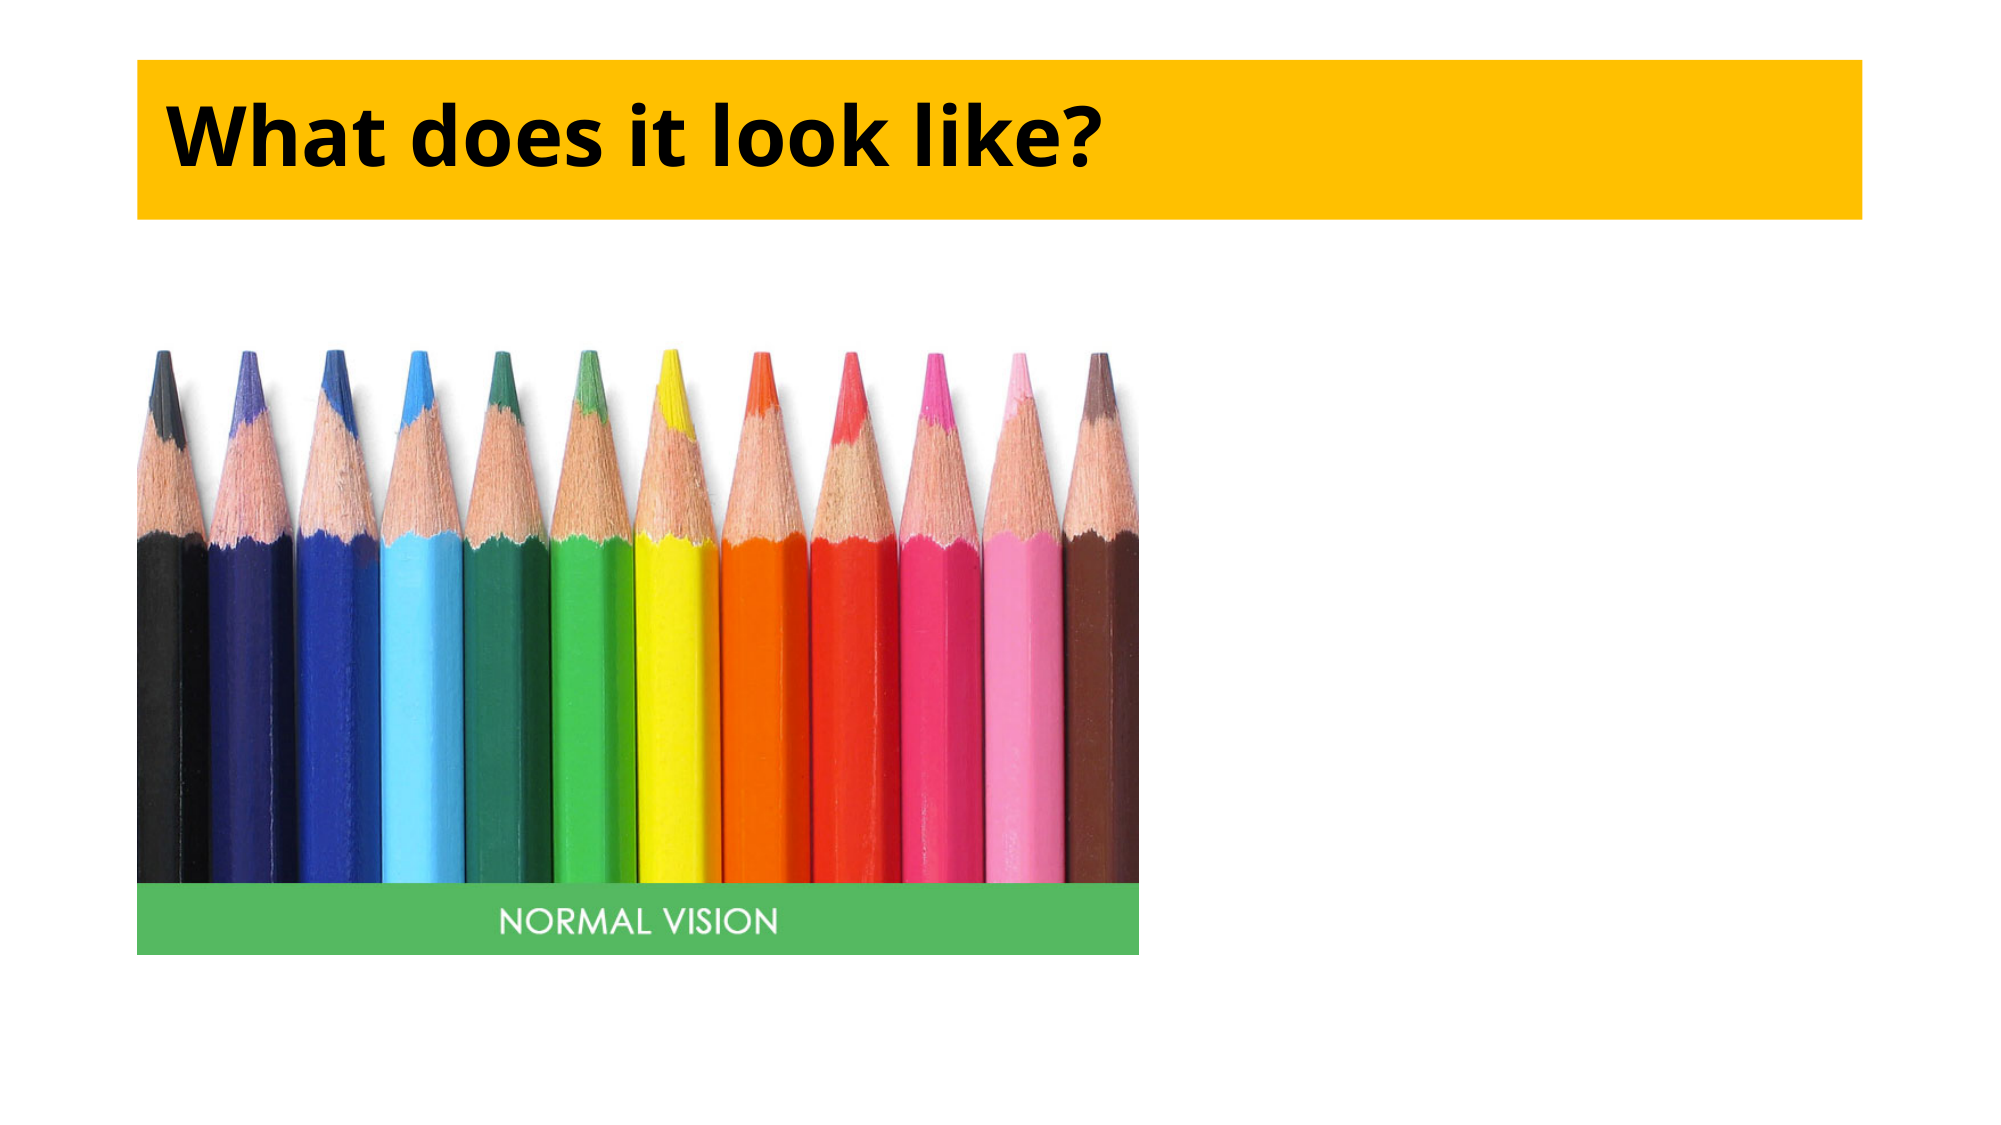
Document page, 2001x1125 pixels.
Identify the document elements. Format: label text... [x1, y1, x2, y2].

picture [137, 323, 1139, 955]
title What does it look like? [136, 59, 1863, 221]
